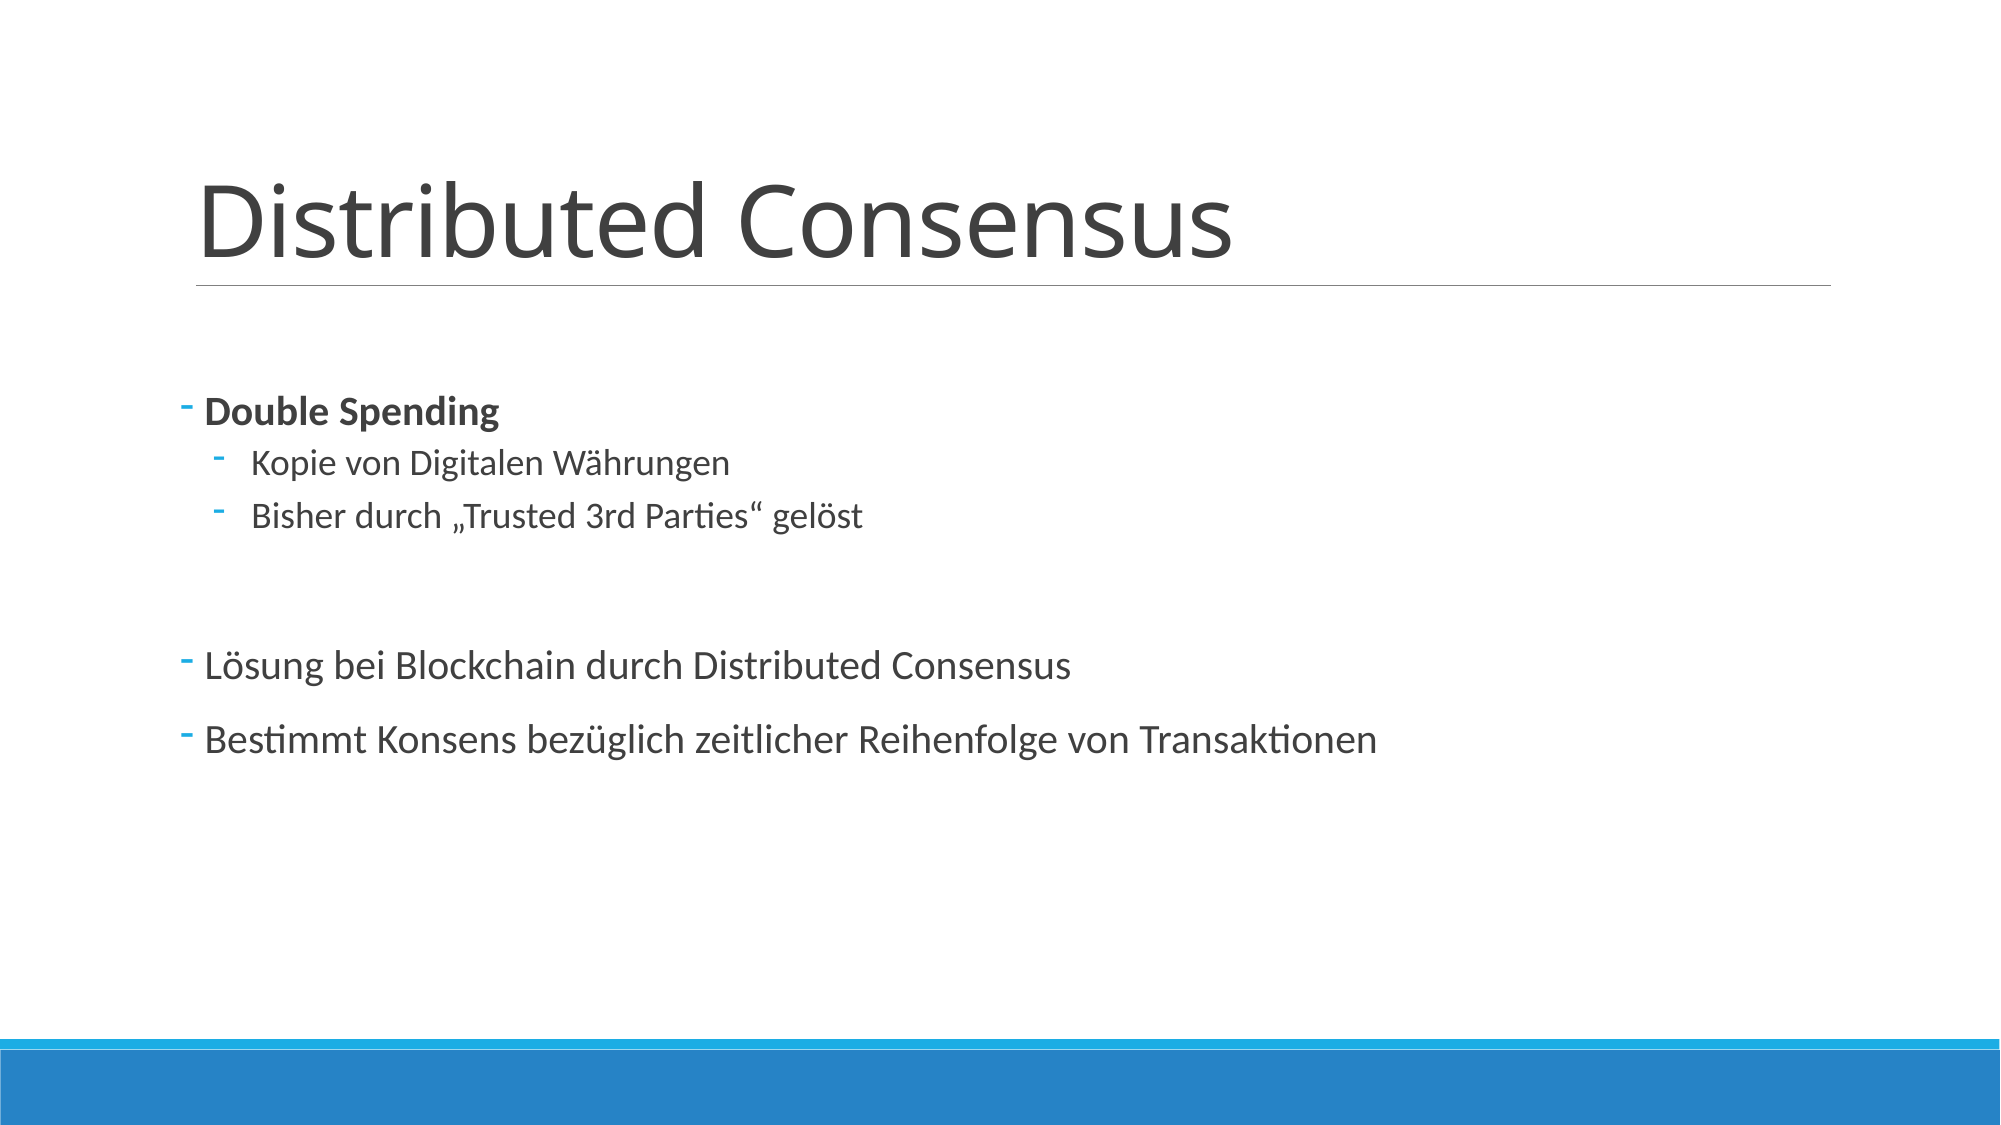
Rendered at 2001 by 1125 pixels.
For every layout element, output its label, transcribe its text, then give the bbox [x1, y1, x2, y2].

title Distributed Consensus [180, 47, 1830, 285]
list Double Spending Kopie von Digitalen Währungen Bisher durch „Trusted 3rd Parties“ gelöst Lösung bei Blockchain durch Distributed Consensus Bestimmt Konsens bezüglich zeitlicher Reihenfolge von Transaktionen [180, 302, 1830, 963]
